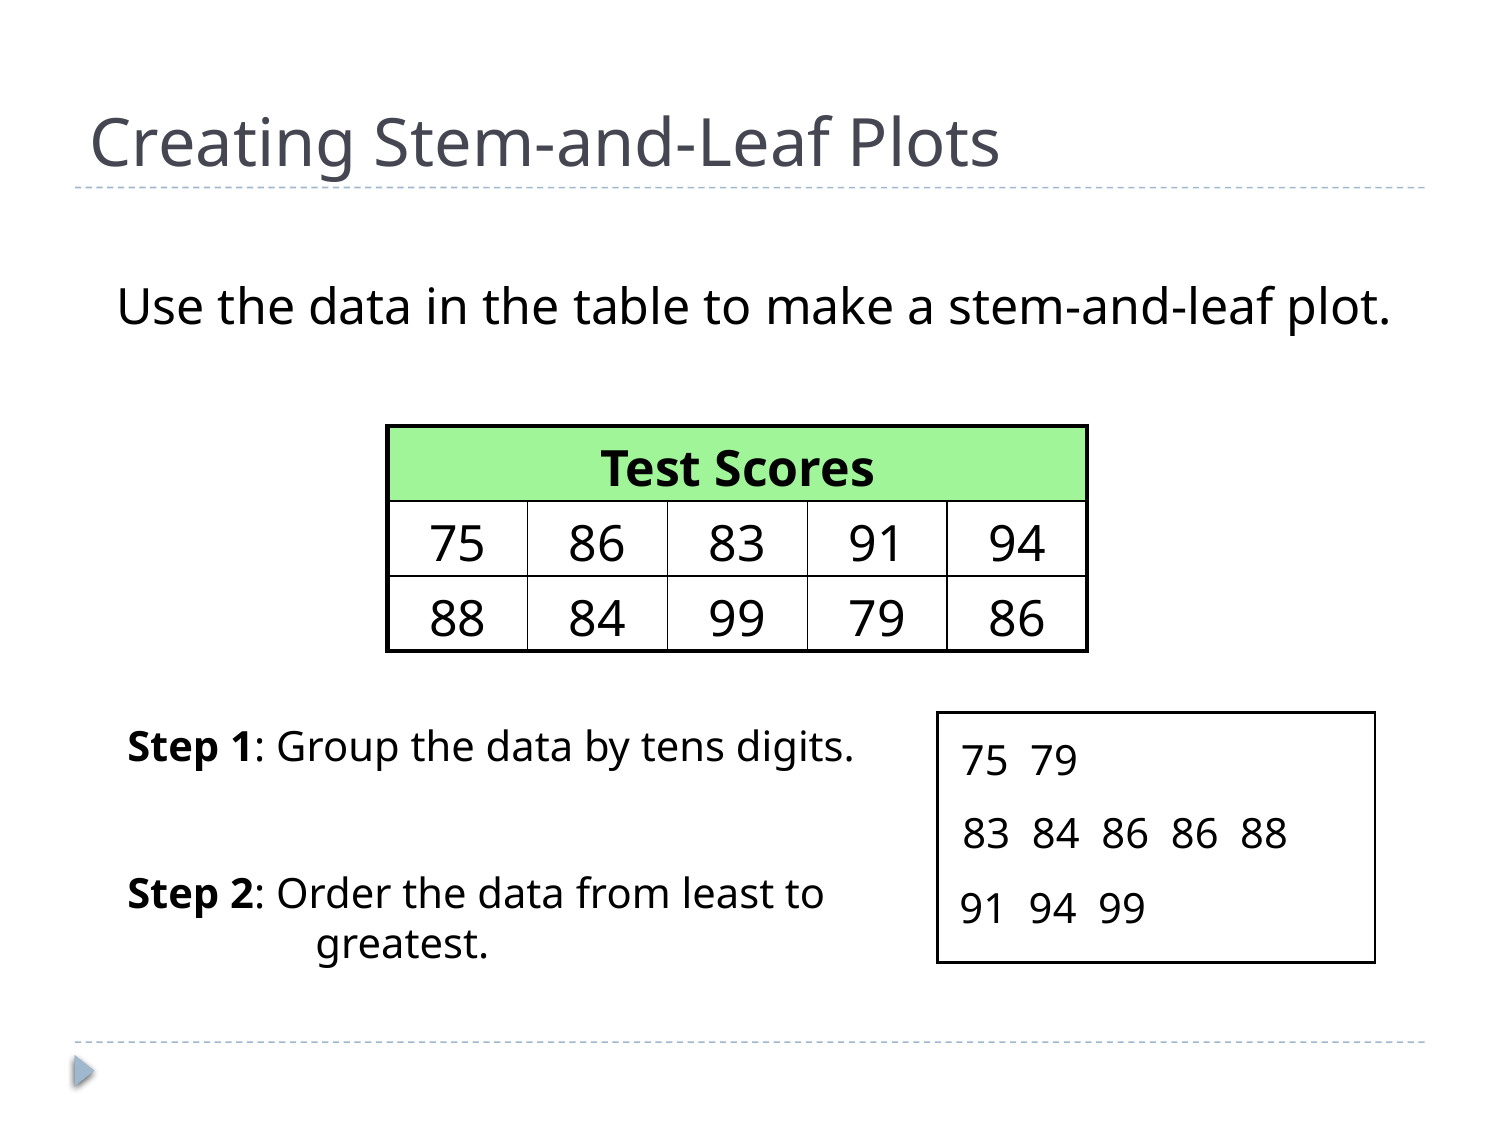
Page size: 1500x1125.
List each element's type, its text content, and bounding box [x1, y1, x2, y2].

table_cell 75 [390, 502, 527, 575]
table_cell 84 [528, 577, 667, 649]
title Creating Stem-and-Leaf Plots [75, 37, 1425, 188]
table_cell 99 [668, 577, 807, 649]
text_box Step 2: Order the data from least to greatest. [112, 859, 875, 975]
table_cell 94 [948, 502, 1085, 575]
table_header Test Scores [390, 428, 1085, 500]
text_box 91 94 99 [944, 873, 1295, 939]
table_cell 88 [390, 577, 527, 649]
text_box 83 84 86 86 88 [947, 798, 1464, 864]
table_cell 83 [668, 502, 807, 575]
table_cell 86 [948, 577, 1085, 649]
table_cell 79 [808, 577, 946, 649]
table_cell 91 [808, 502, 946, 575]
text_box [937, 712, 1375, 963]
text_box Use the data in the table to make a stem-and-leaf plot. [101, 267, 1464, 342]
table_cell 86 [528, 502, 667, 575]
text_box Step 1: Group the data by tens digits. [112, 712, 925, 778]
